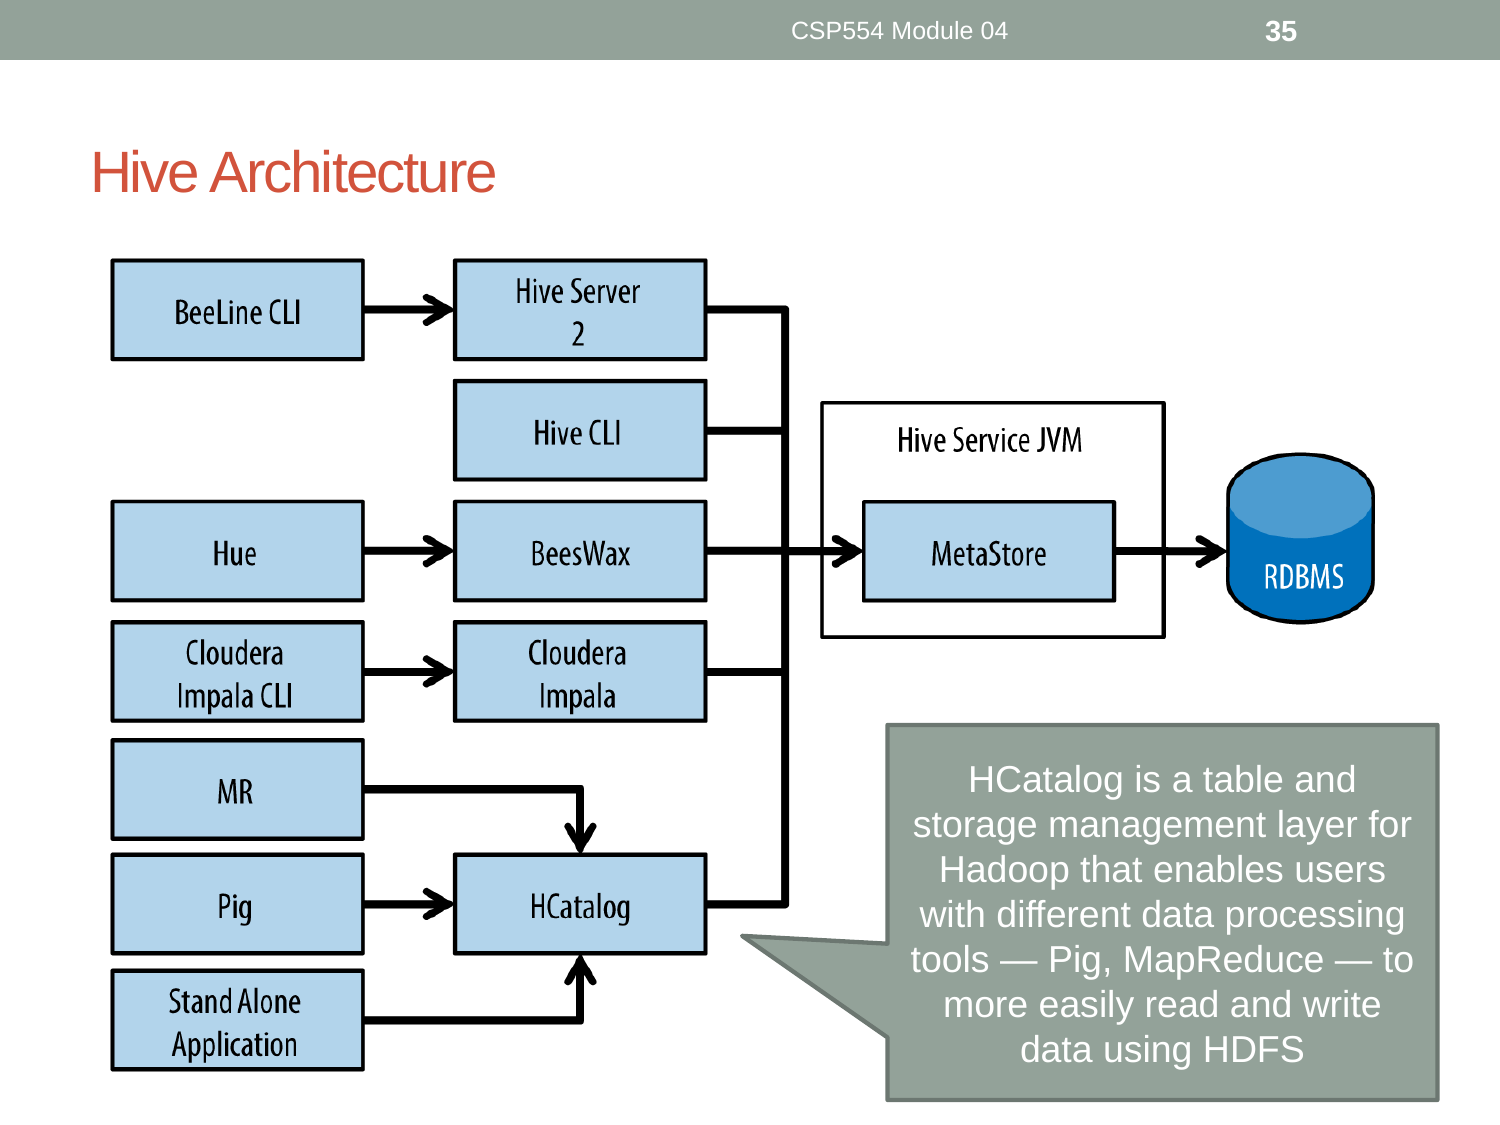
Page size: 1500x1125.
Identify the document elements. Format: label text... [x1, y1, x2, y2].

title Hive Architecture [75, 87, 1425, 250]
text_box HCatalog is a table and storage management layer for Hadoop that enables users with different data processing tools — Pig, MapReduce — to more easily read and write data using HDFS [885, 722, 1440, 1103]
footer CSP554 Module 04 [562, 3, 1238, 57]
picture [105, 254, 1376, 1076]
slide_number 35 [1250, 3, 1425, 57]
